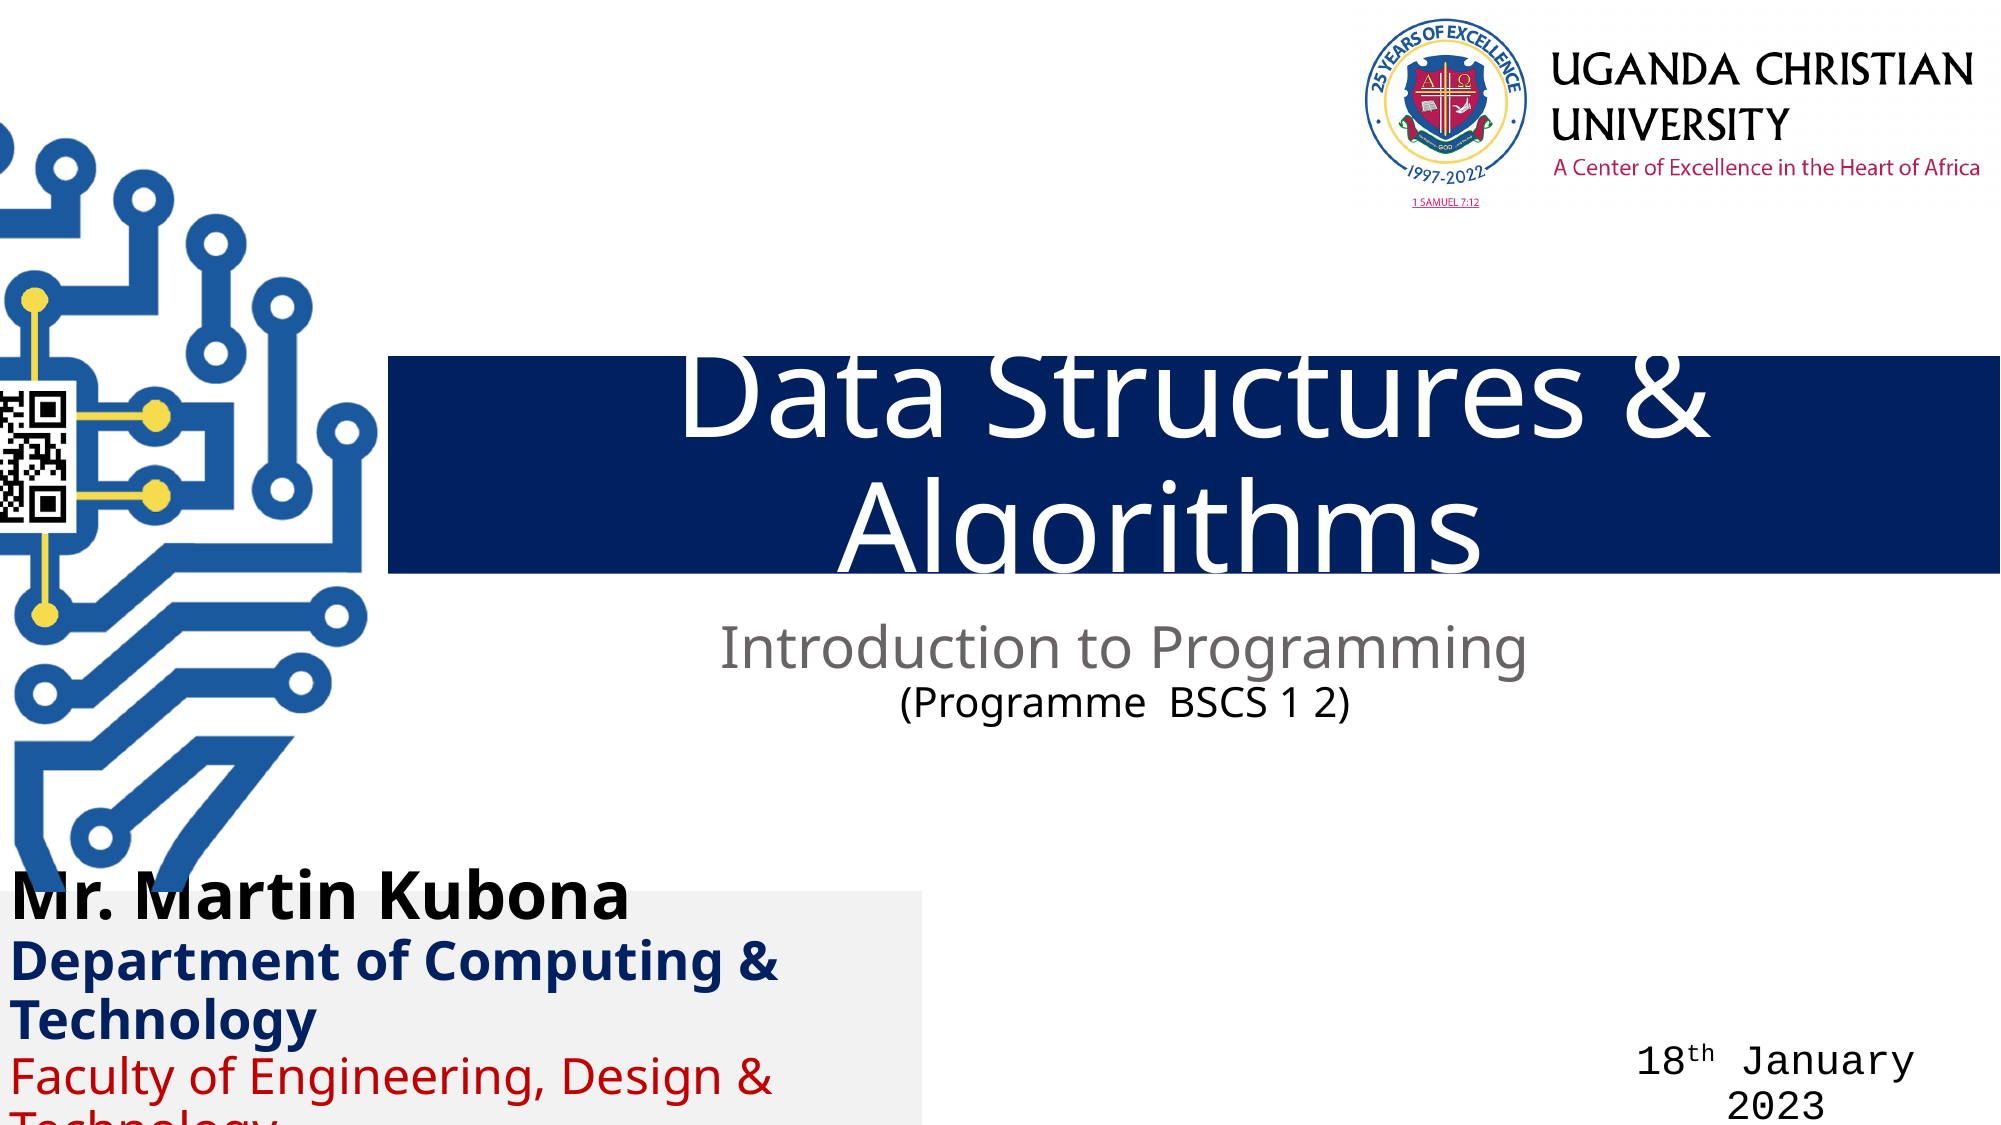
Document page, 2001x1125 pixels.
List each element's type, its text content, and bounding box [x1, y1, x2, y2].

picture [1337, 5, 2000, 222]
text_box Mr. Martin Kubona Department of Computing & Technology Faculty of Engineering, Design & Technology [0, 901, 911, 1120]
text_box Introduction to Programming (Programme BSCS 1 2) [389, 574, 1988, 782]
picture [0, 38, 389, 892]
text_box Data Structures & Algorithms [389, 356, 2000, 574]
text_box 18th January 2023 [1561, 1047, 1991, 1120]
text_box [0, 891, 922, 1125]
